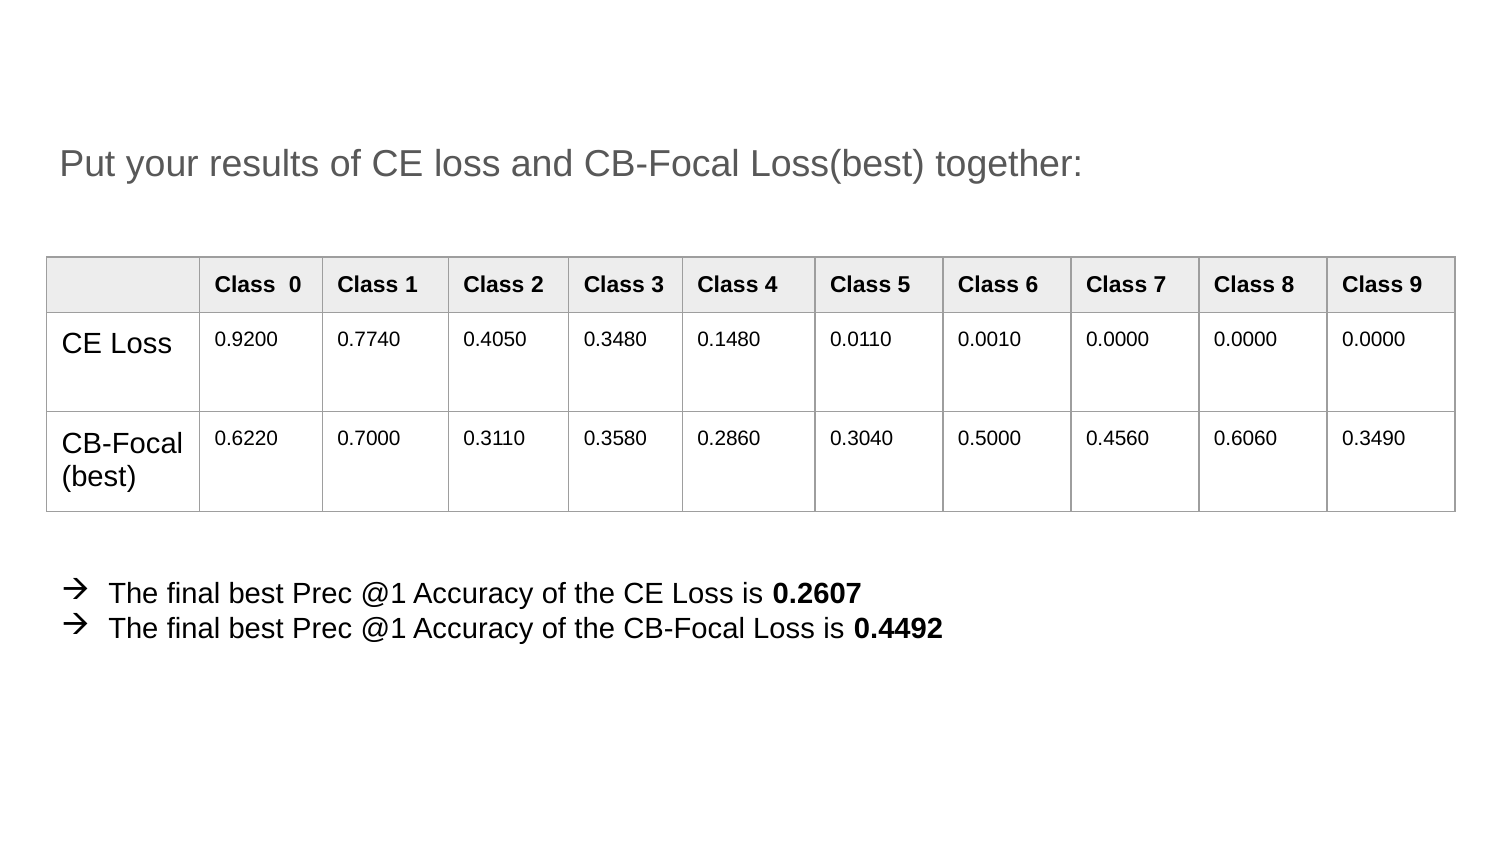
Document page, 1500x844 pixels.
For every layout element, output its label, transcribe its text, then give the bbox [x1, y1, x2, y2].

text_box The final best Prec @1 Accuracy of the CE Loss is 0.2607 The final best Prec @1 Accuracy of the CB-Focal Loss is 0.4492 [46, 567, 1065, 652]
table_header Class 9 [1328, 258, 1454, 312]
table_header Class 0 [200, 258, 322, 312]
table_header Class 3 [569, 258, 682, 312]
table_cell 0.9200 [200, 313, 322, 411]
table_cell 0.3480 [569, 313, 682, 411]
table_cell 0.0000 [1328, 313, 1454, 411]
table_cell 0.1480 [683, 313, 814, 411]
table_cell 0.7740 [323, 313, 448, 411]
table_cell 0.3580 [569, 412, 682, 511]
table_cell 0.0110 [816, 313, 942, 411]
table_cell 0.4050 [449, 313, 568, 411]
table_cell 0.3490 [1328, 412, 1454, 511]
table_cell 0.0000 [1072, 313, 1198, 411]
table_cell CE Loss [47, 313, 199, 411]
table_cell 0.4560 [1072, 412, 1198, 511]
table_cell 0.2860 [683, 412, 814, 511]
table_cell 0.6220 [200, 412, 322, 511]
table_header [47, 258, 199, 312]
table_header Class 8 [1200, 258, 1326, 312]
table_cell CB-Focal (best) [47, 412, 199, 511]
table_cell 0.7000 [323, 412, 448, 511]
table_cell 0.6060 [1200, 412, 1326, 511]
table_header Class 4 [683, 258, 814, 312]
table_header Class 7 [1072, 258, 1198, 312]
table_header Class 6 [944, 258, 1070, 312]
table_cell 0.0000 [1200, 313, 1326, 411]
table_cell 0.3110 [449, 412, 568, 511]
table_header Class 5 [816, 258, 942, 312]
table_header Class 1 [323, 258, 448, 312]
table_cell 0.5000 [944, 412, 1070, 511]
table_cell 0.0010 [944, 313, 1070, 411]
list Put your results of CE loss and CB-Focal Loss(best) together: [43, 116, 1443, 679]
table_header Class 2 [449, 258, 568, 312]
table_cell 0.3040 [816, 412, 942, 511]
